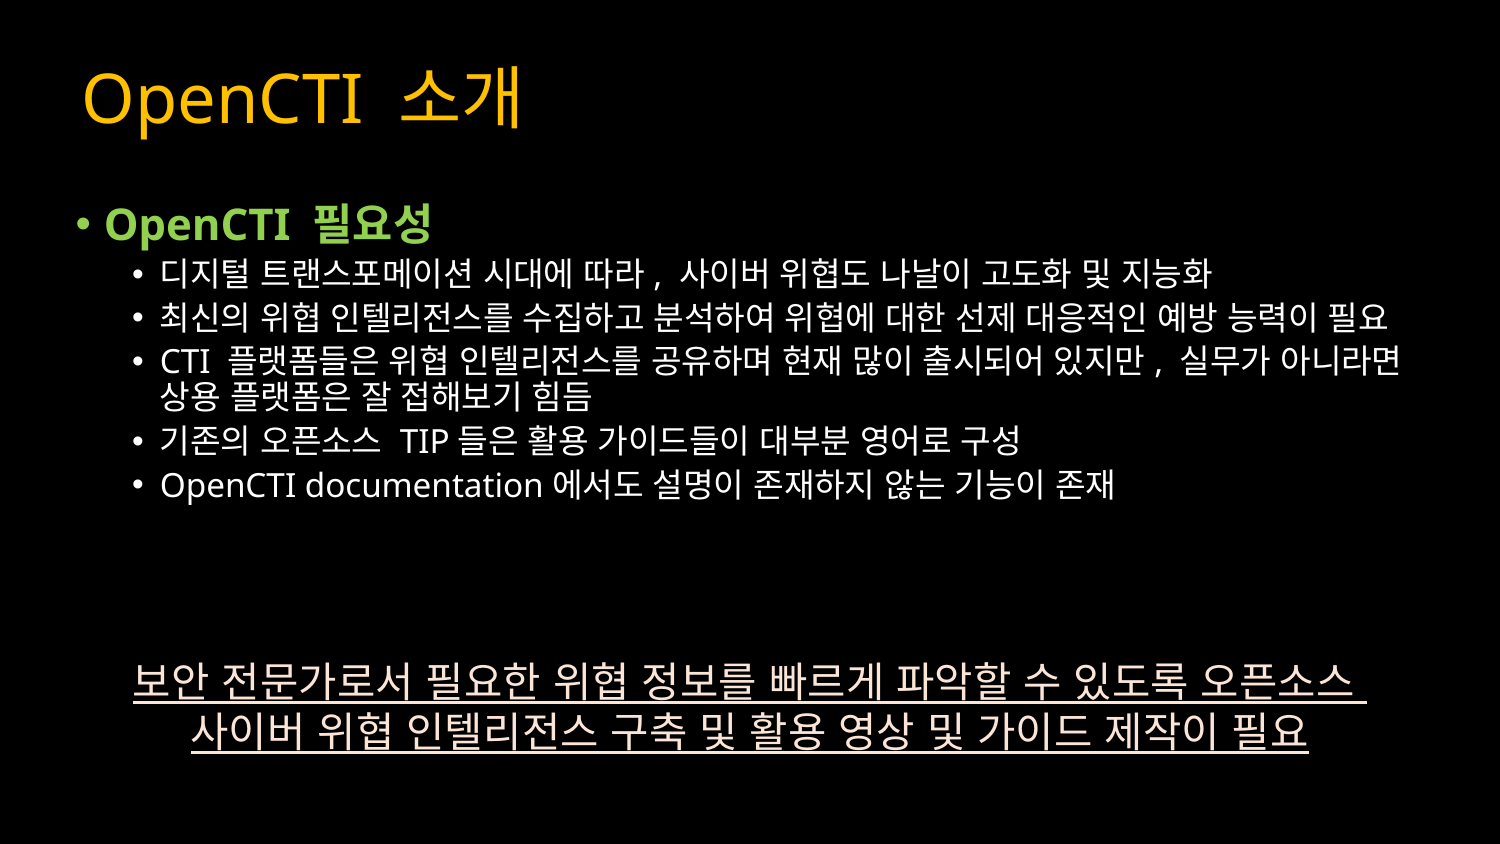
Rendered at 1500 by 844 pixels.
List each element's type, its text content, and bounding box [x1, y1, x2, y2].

text_box 보안 전문가로서 필요한 위협 정보를 빠르게 파악할 수 있도록 오픈소스 사이버 위협 인텔리전스 구축 및 활용 영상 및 가이드 제작이 필요 [0, 648, 1500, 764]
title OpenCTI 소개 [66, 44, 1361, 159]
list OpenCTI 필요성 디지털 트랜스포메이션 시대에 따라, 사이버 위협도 나날이 고도화 및 지능화 최신의 위협 인텔리전스를 수집하고 분석하여 위협에 대한 선제 대응적인 예방 능력이 필요 CTI 플랫폼들은 위협 인텔리전스를 공유하며 현재 많이 출시되어 있지만, 실무가 아니라면 상용 플랫폼은 잘 접해보기 힘듬 기존의 오픈소스 TIP들은 활용 가이드들이 대부분 영어로 구성 OpenCTI documentation에서도 설명이 존재하지 않는 기능이 존재 [60, 195, 1440, 648]
